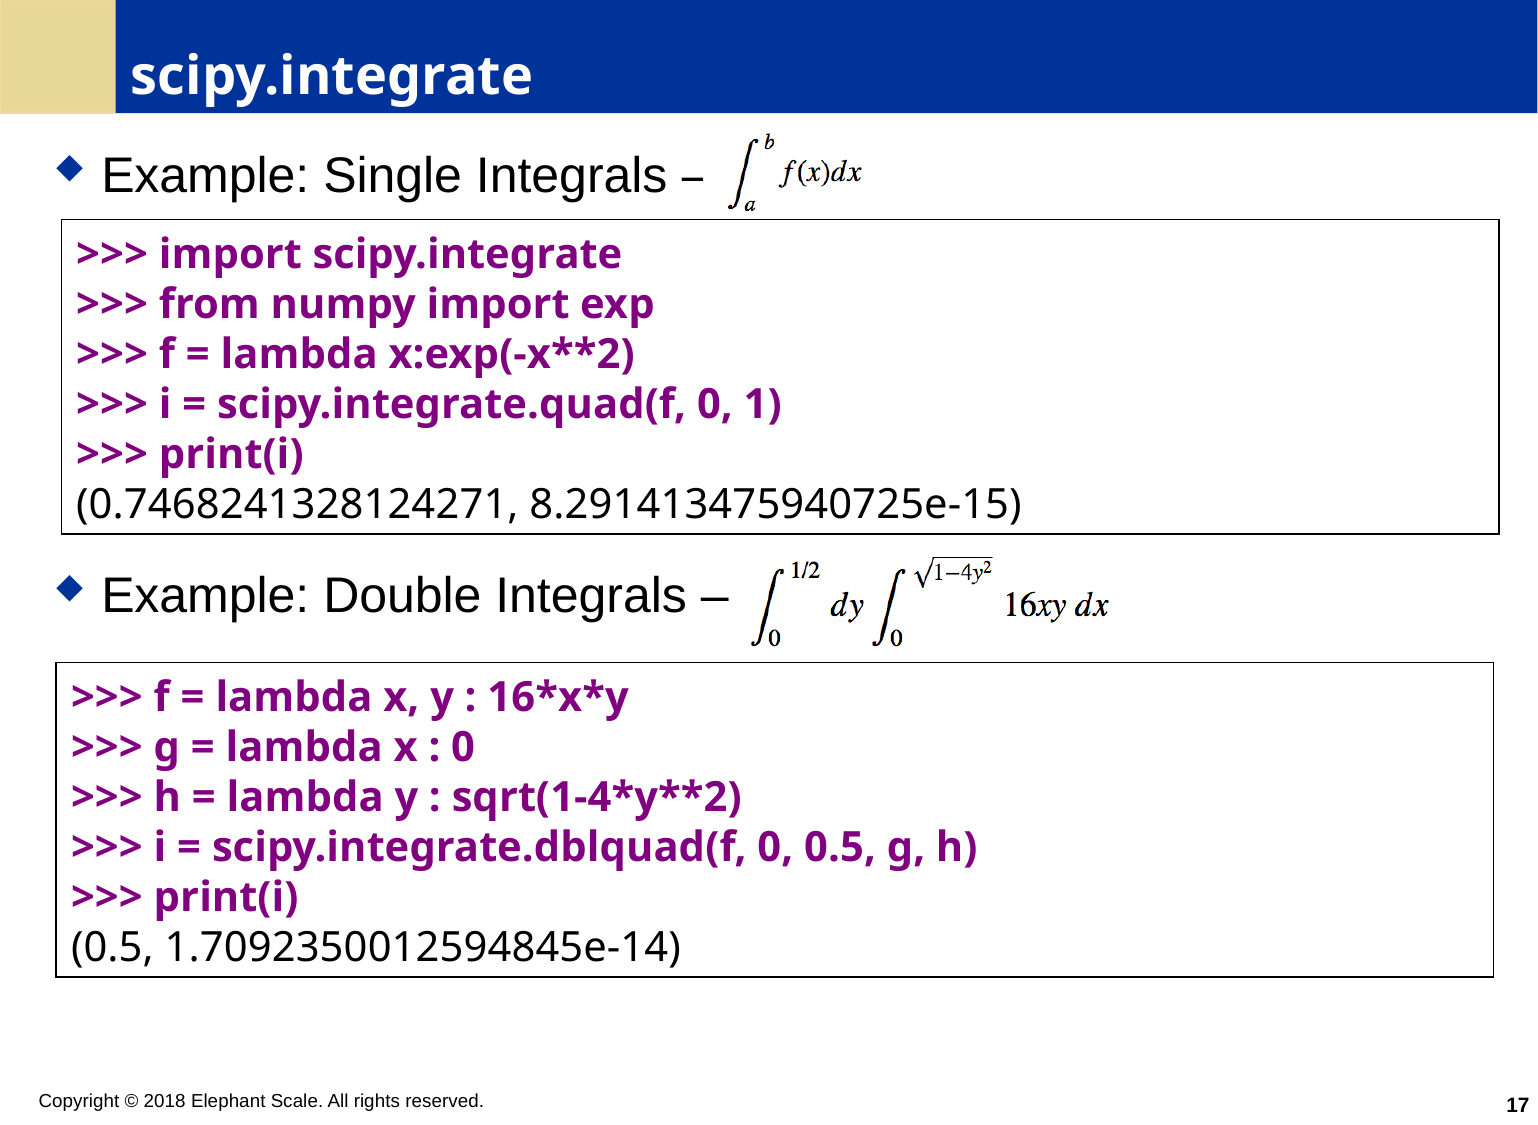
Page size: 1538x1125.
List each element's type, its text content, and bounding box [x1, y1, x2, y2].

text_box >>> import scipy.integrate >>> from numpy import exp >>> f = lambda x:exp(-x**2) >>> i = scipy.integrate.quad(f, 0, 1) >>> print(i) (0.7468241328124271, 8.291413475940725e-15) [61, 219, 1499, 535]
footer Copyright © 2018 Elephant Scale. All rights reserved. [38, 1088, 932, 1112]
picture [730, 549, 1119, 658]
picture [703, 124, 882, 220]
slide_number 17 [1439, 1079, 1530, 1117]
list Example: Single Integrals – Example: Double Integrals – [38, 134, 1500, 1061]
title scipy.integrate [115, 0, 1538, 114]
text_box >>> f = lambda x, y : 16*x*y >>> g = lambda x : 0 >>> h = lambda y : sqrt(1-4*y**2) >>> i = scipy.integrate.dblquad(f, 0, 0.5, g, h) >>> print(i) (0.5, 1.7092350012594845e-14) [56, 662, 1494, 978]
picture [0, 0, 115, 114]
